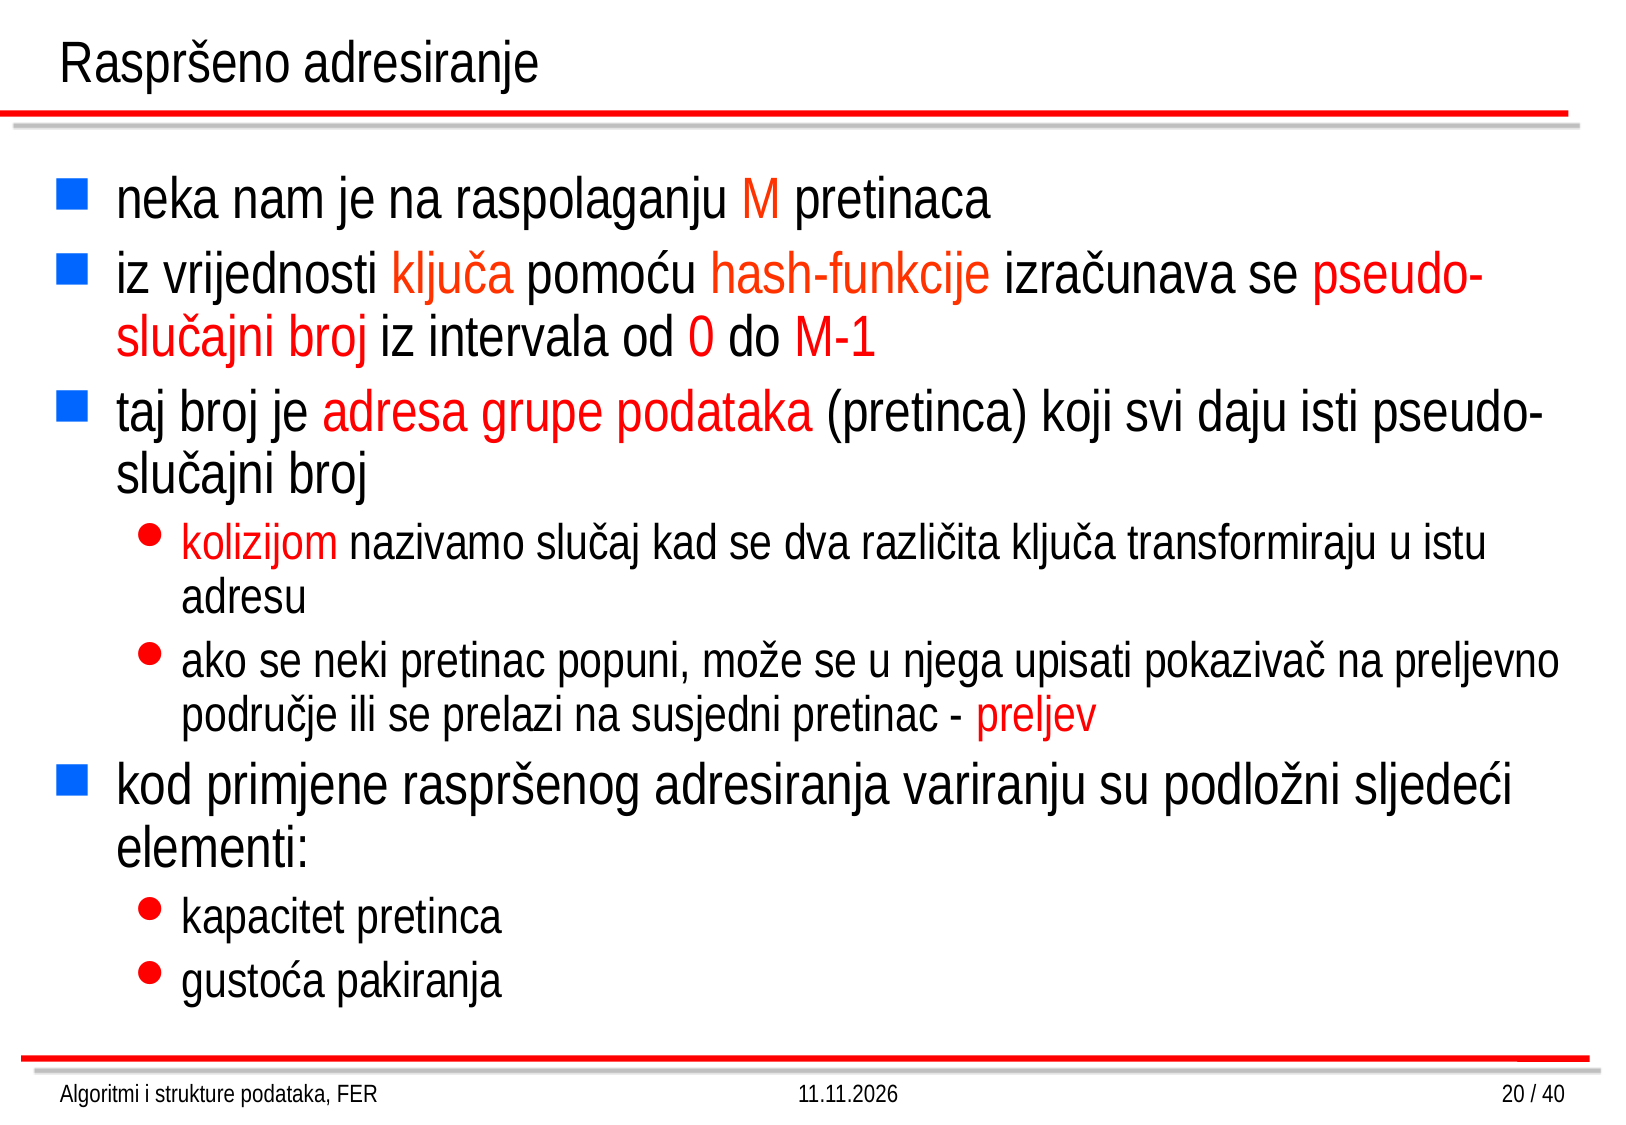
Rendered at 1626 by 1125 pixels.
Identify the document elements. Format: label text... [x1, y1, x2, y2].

list neka nam je na raspolaganju M pretinaca iz vrijednosti ključa pomoću hash-funkcije izračunava se pseudo-slučajni broj iz intervala od 0 do M-1 taj broj je adresa grupe podataka (pretinca) koji svi daju isti pseudo-slučajni broj kolizijom nazivamo slučaj kad se dva različita ključa transformiraju u istu adresu ako se neki pretinac popuni, može se u njega upisati pokazivač na preljevno područje ili se prelazi na susjedni pretinac - preljev kod primjene raspršenog adresiranja variranju su podložni sljedeći elementi: kapacitet pretinca gustoća pakiranja [44, 160, 1581, 1036]
footer Algoritmi i strukture podataka, FER [44, 1070, 612, 1107]
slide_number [658, 1070, 1039, 1107]
slide_number 20 / 40 [1164, 1070, 1581, 1107]
title Raspršeno adresiranje [44, 0, 1569, 102]
